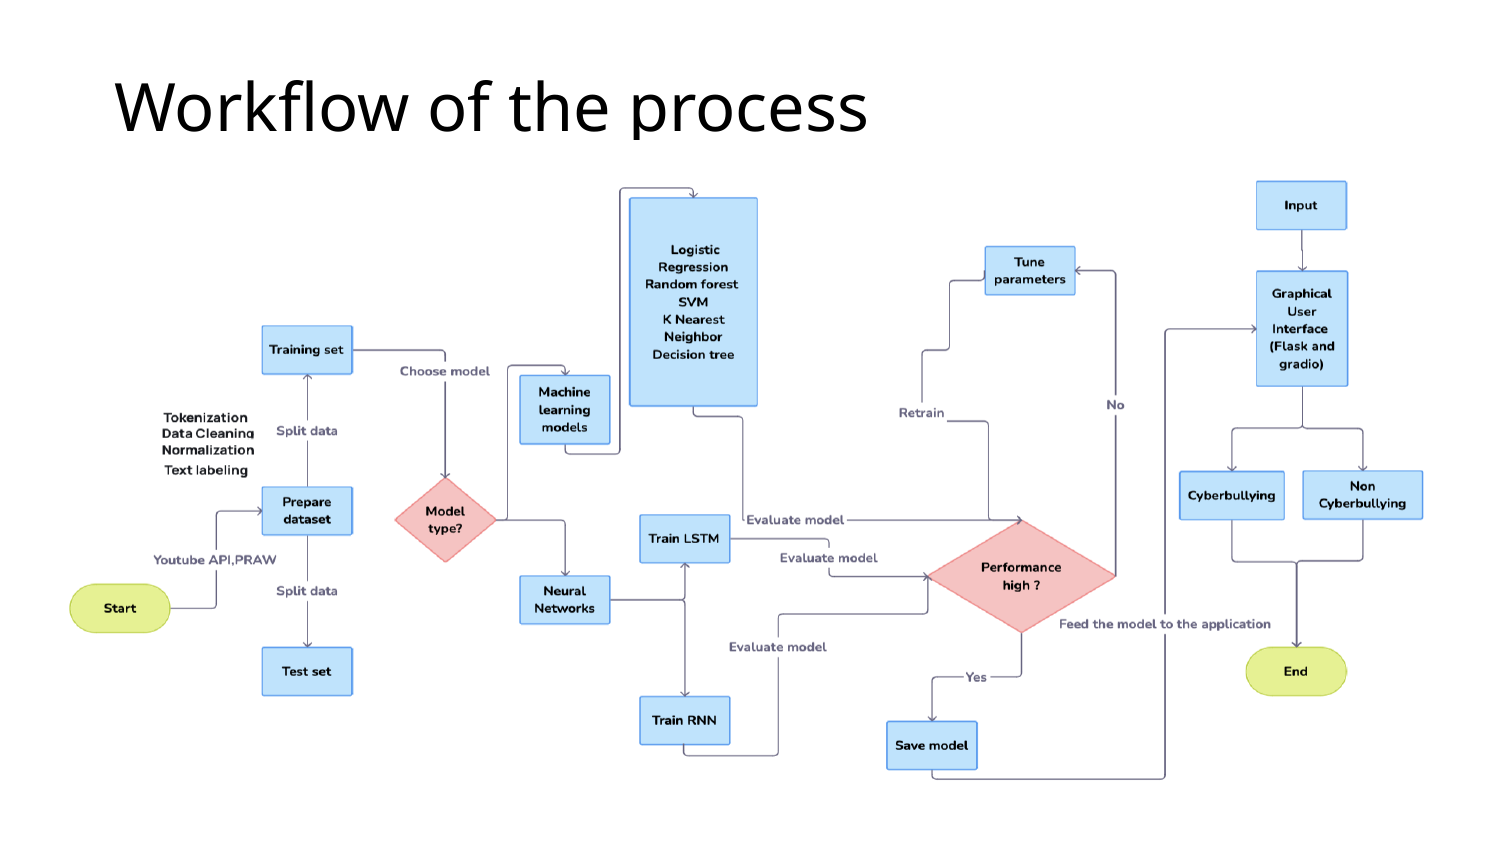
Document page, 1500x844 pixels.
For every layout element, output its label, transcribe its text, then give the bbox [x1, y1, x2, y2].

title Workflow of the process [103, 28, 1397, 138]
picture [62, 139, 1438, 822]
